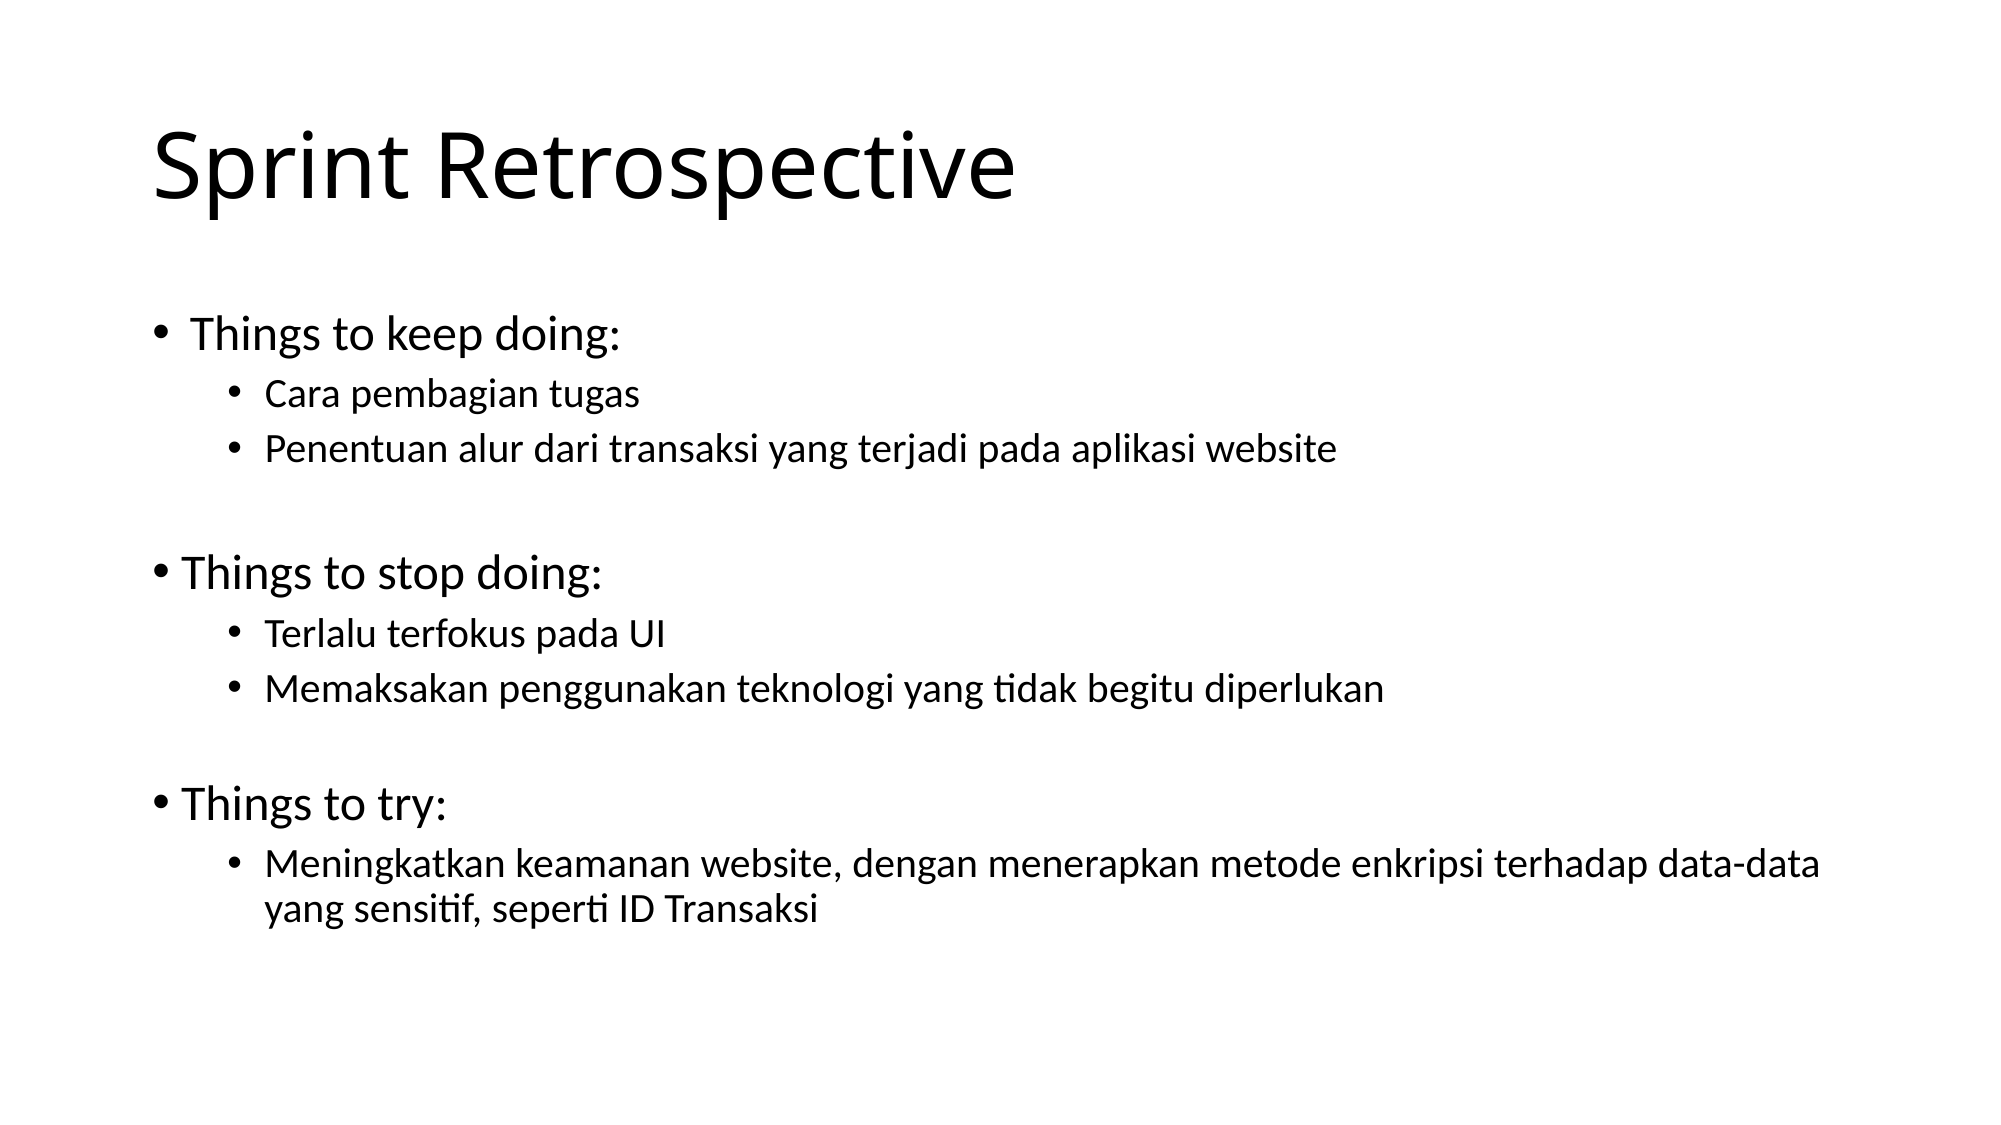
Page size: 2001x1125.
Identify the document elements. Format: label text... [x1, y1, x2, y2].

title Sprint Retrospective [137, 59, 1863, 278]
list Things to keep doing: Cara pembagian tugas Penentuan alur dari transaksi yang terjadi pada aplikasi website Things to stop doing: Terlalu terfokus pada UI Memaksakan penggunakan teknologi yang tidak begitu diperlukan Things to try: Meningkatkan keamanan website, dengan menerapkan metode enkripsi terhadap data-data yang sensitif, seperti ID Transaksi [137, 299, 1863, 1014]
